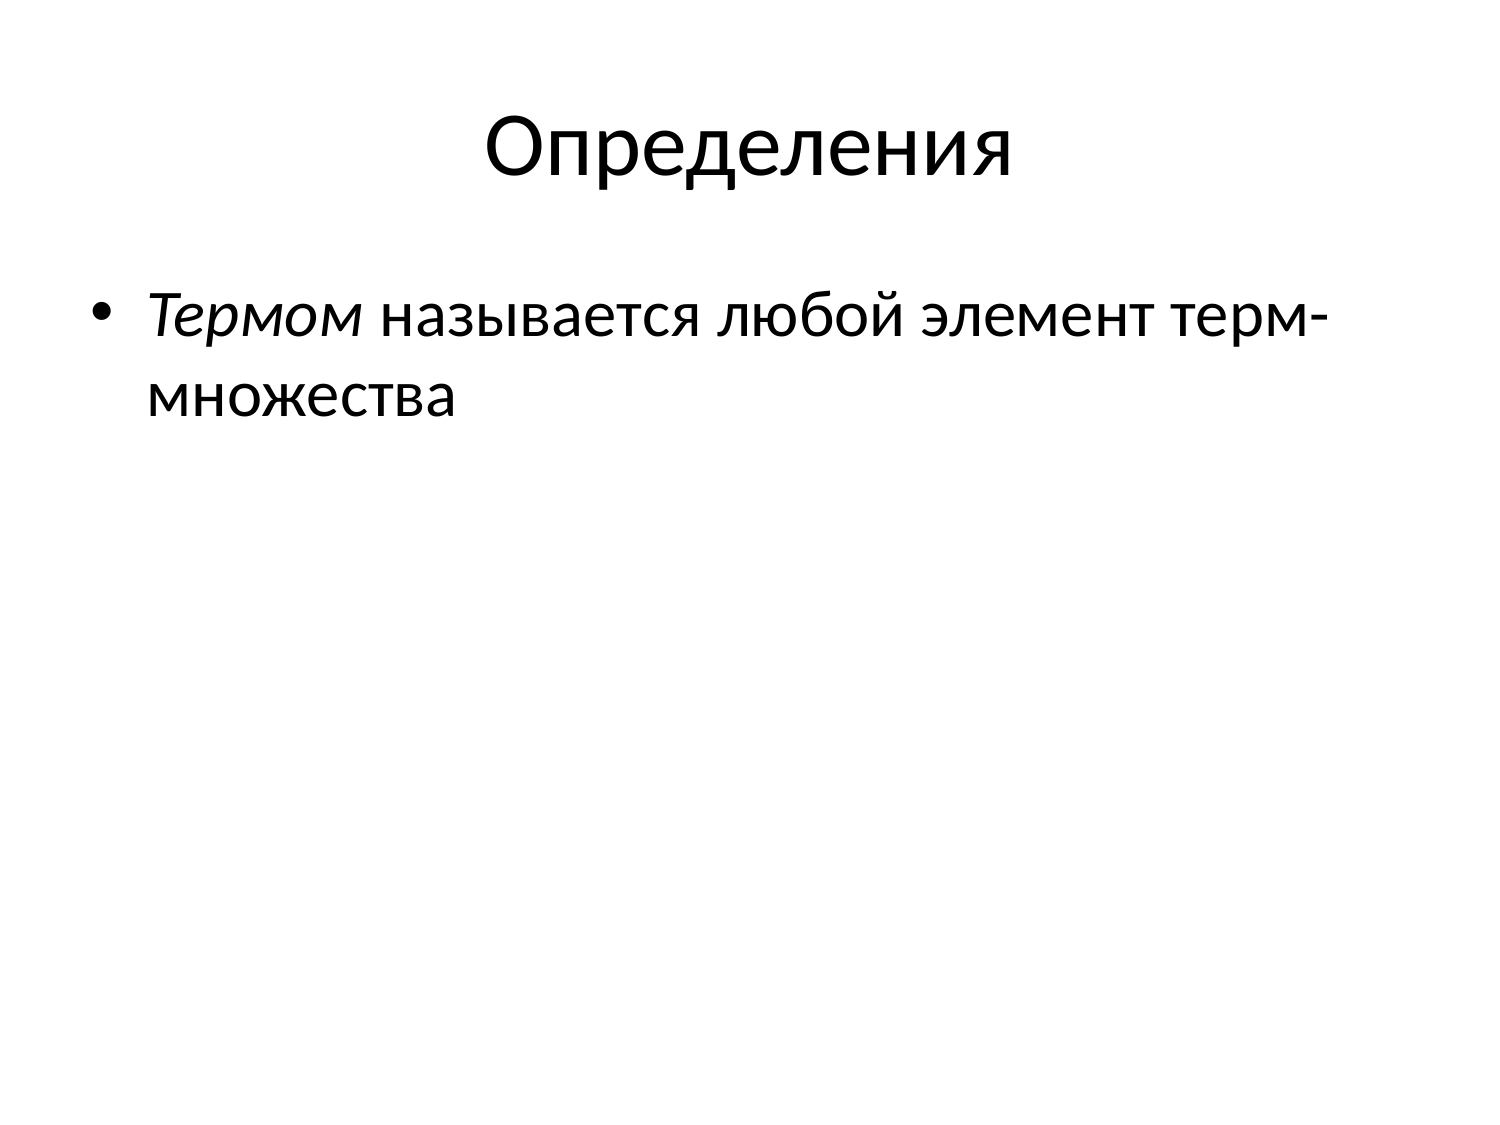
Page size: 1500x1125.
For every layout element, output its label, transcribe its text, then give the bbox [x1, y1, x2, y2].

title Определения [75, 45, 1425, 233]
list Термом называется любой элемент терм-множества [75, 262, 1425, 1005]
